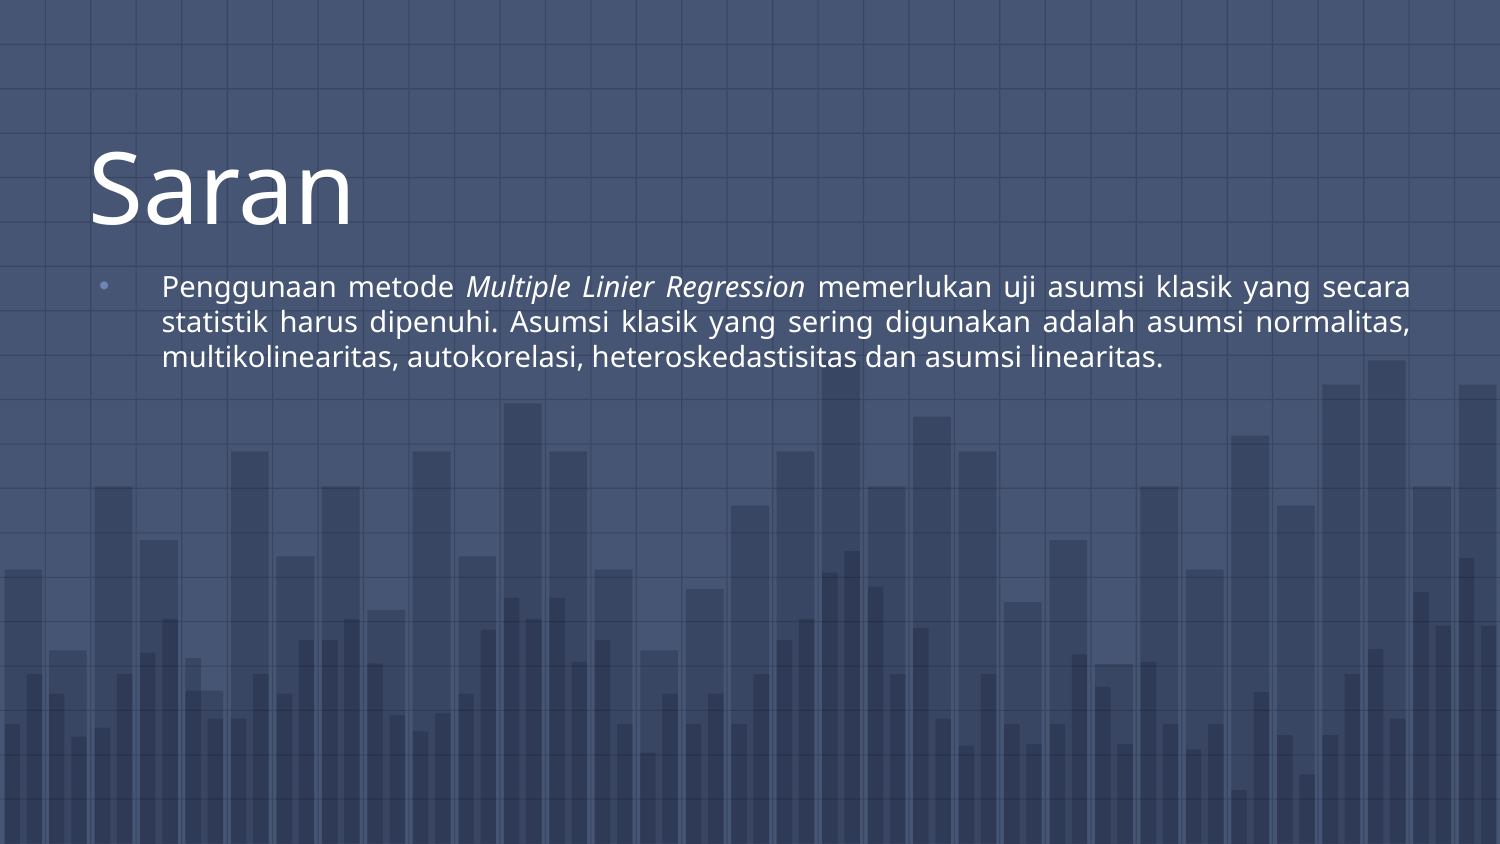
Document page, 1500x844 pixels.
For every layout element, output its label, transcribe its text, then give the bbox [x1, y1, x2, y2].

subtitle Penggunaan metode Multiple Linier Regression memerlukan uji asumsi klasik yang secara statistik harus dipenuhi. Asumsi klasik yang sering digunakan adalah asumsi normalitas, multikolinearitas, autokorelasi, heteroskedastisitas dan asumsi linearitas. [71, 253, 1427, 691]
title Saran [73, 109, 1349, 253]
